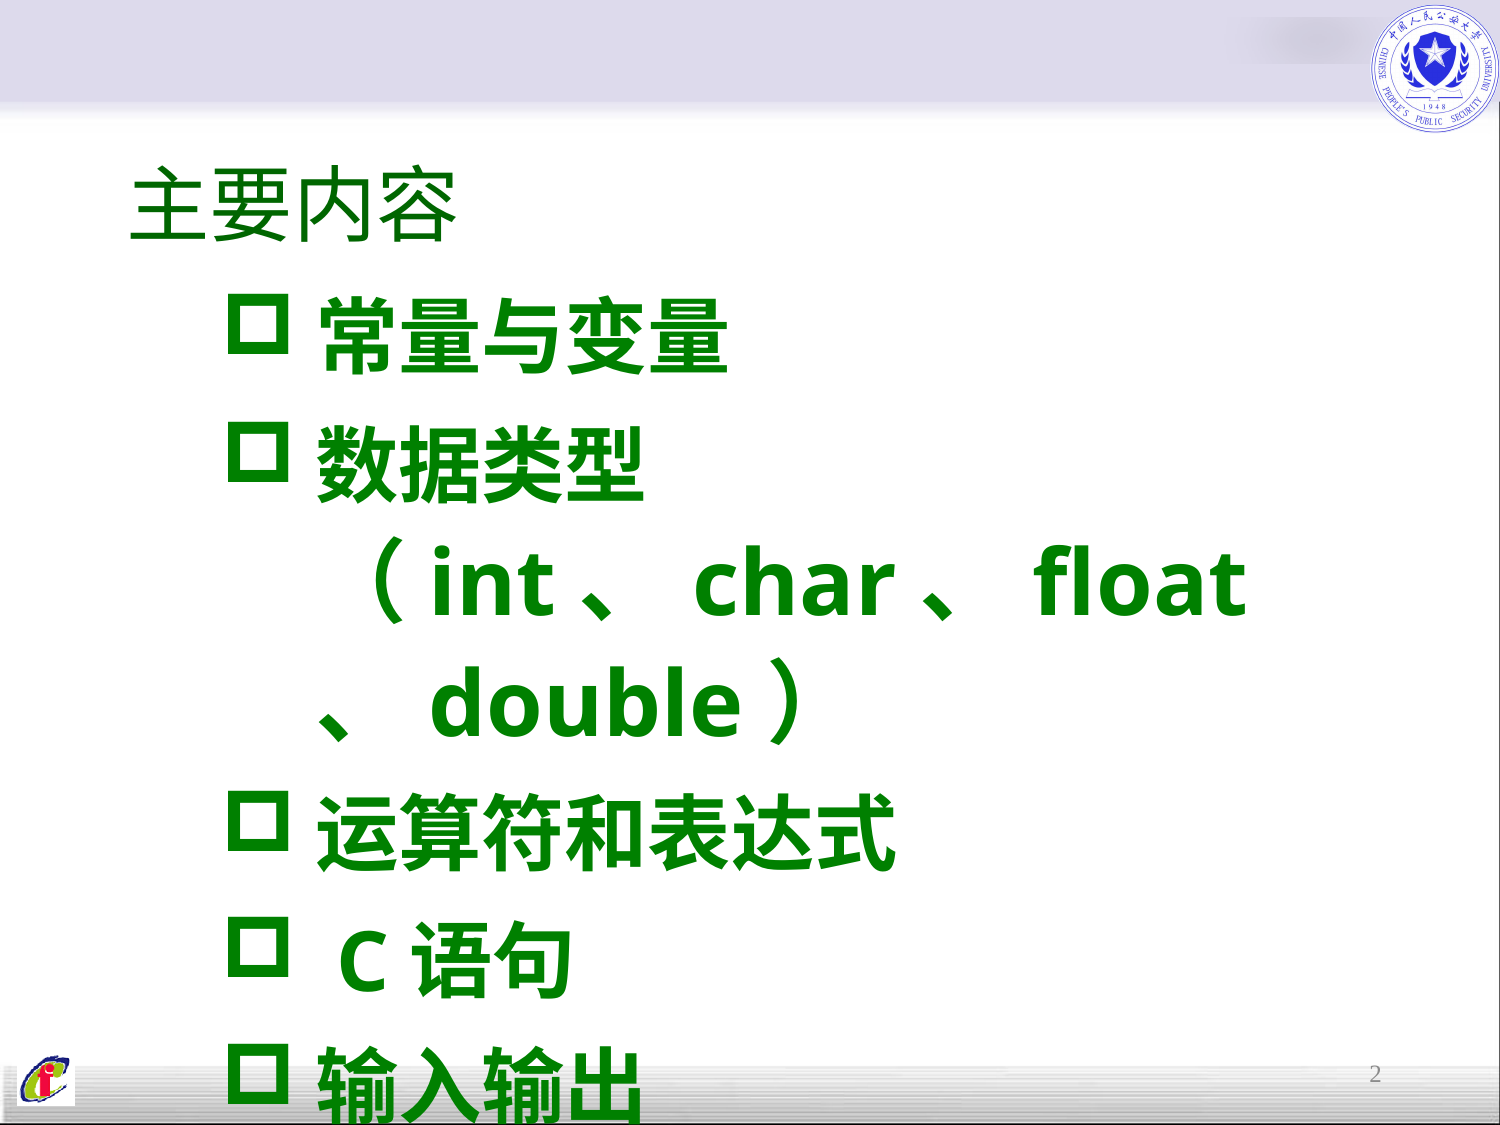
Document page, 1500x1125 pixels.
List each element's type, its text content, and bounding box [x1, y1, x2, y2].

slide_number 2 [1059, 1042, 1397, 1103]
picture [1371, 5, 1499, 132]
text_box 主要内容 [112, 137, 1388, 268]
picture [0, 102, 1500, 1125]
text_box 常量与变量 数据类型（int、char、float、double） 运算符和表达式 C语句 输入输出 [206, 267, 1340, 941]
